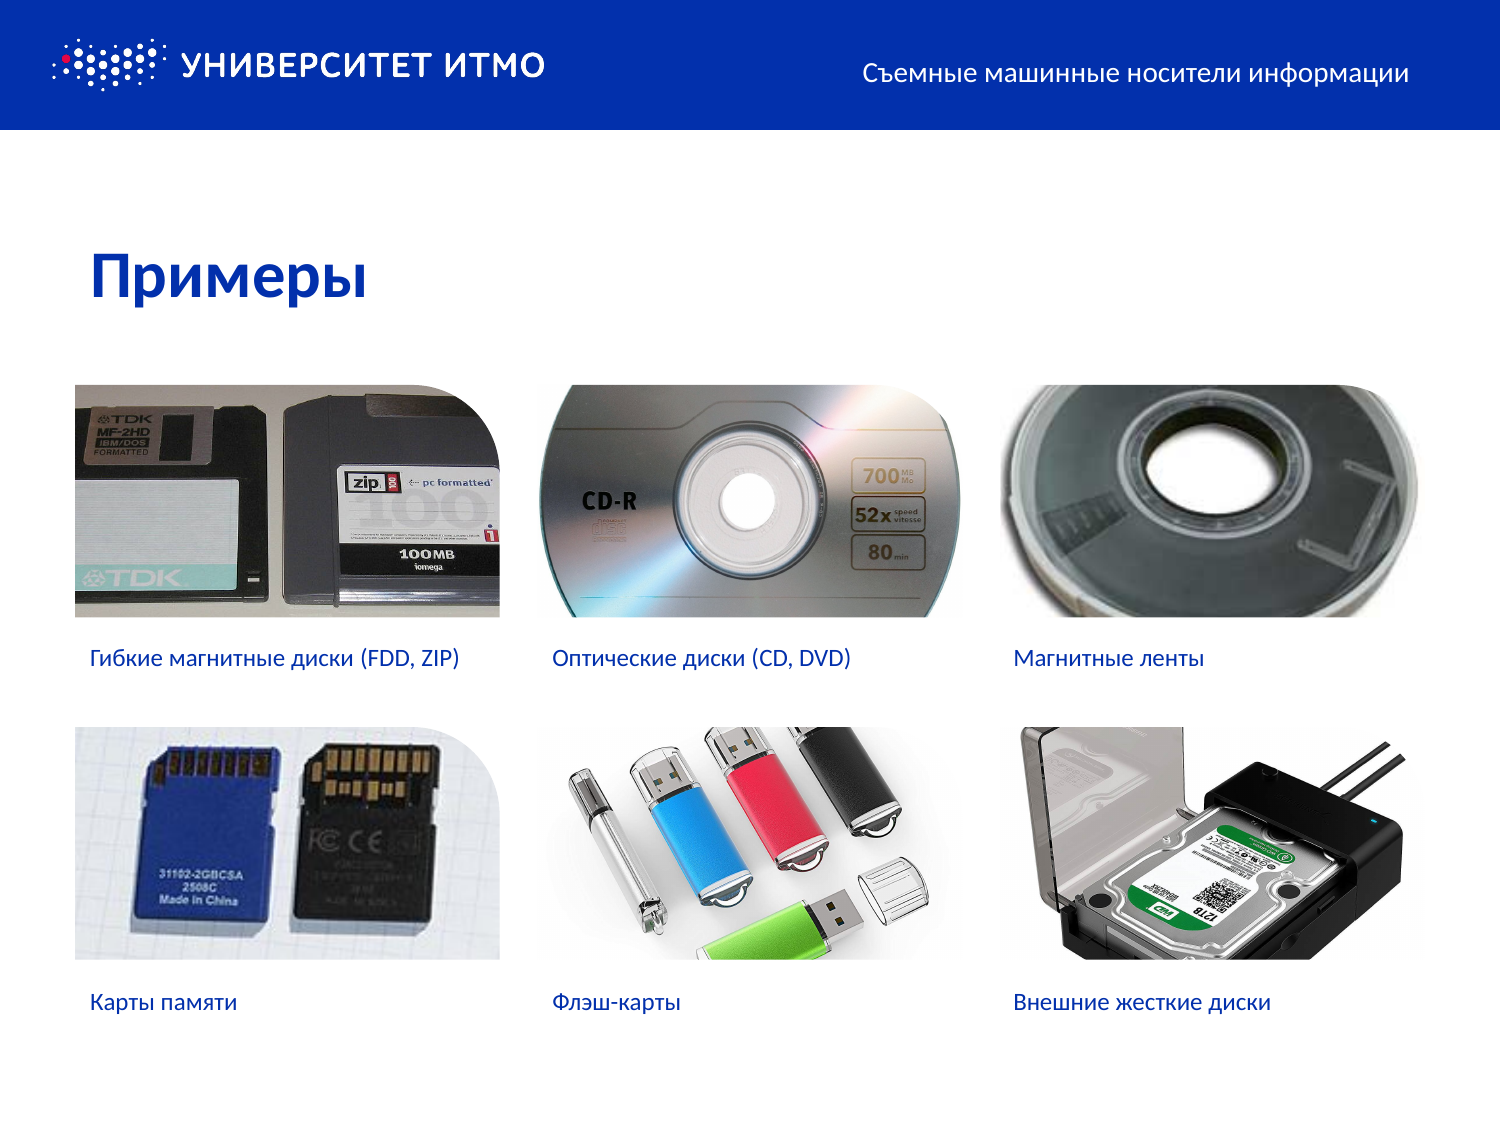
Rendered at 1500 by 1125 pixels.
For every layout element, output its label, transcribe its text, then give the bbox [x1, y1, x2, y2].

picture [537, 726, 963, 960]
title Примеры [74, 202, 1426, 339]
list Карты памяти [74, 978, 500, 1038]
picture [74, 384, 500, 618]
picture [74, 726, 500, 960]
list Флэш-карты [537, 978, 963, 1038]
picture [0, 0, 596, 130]
picture [537, 384, 963, 618]
picture [1000, 726, 1426, 960]
picture [1000, 384, 1426, 618]
list Магнитные ленты [998, 633, 1424, 694]
list Оптические диски (CD, DVD) [537, 633, 963, 694]
list Гибкие магнитные диски (FDD, ZIP) [74, 633, 500, 694]
footer Съемные машинные носители информации [661, 40, 1425, 101]
list Внешние жесткие диски [998, 978, 1424, 1038]
